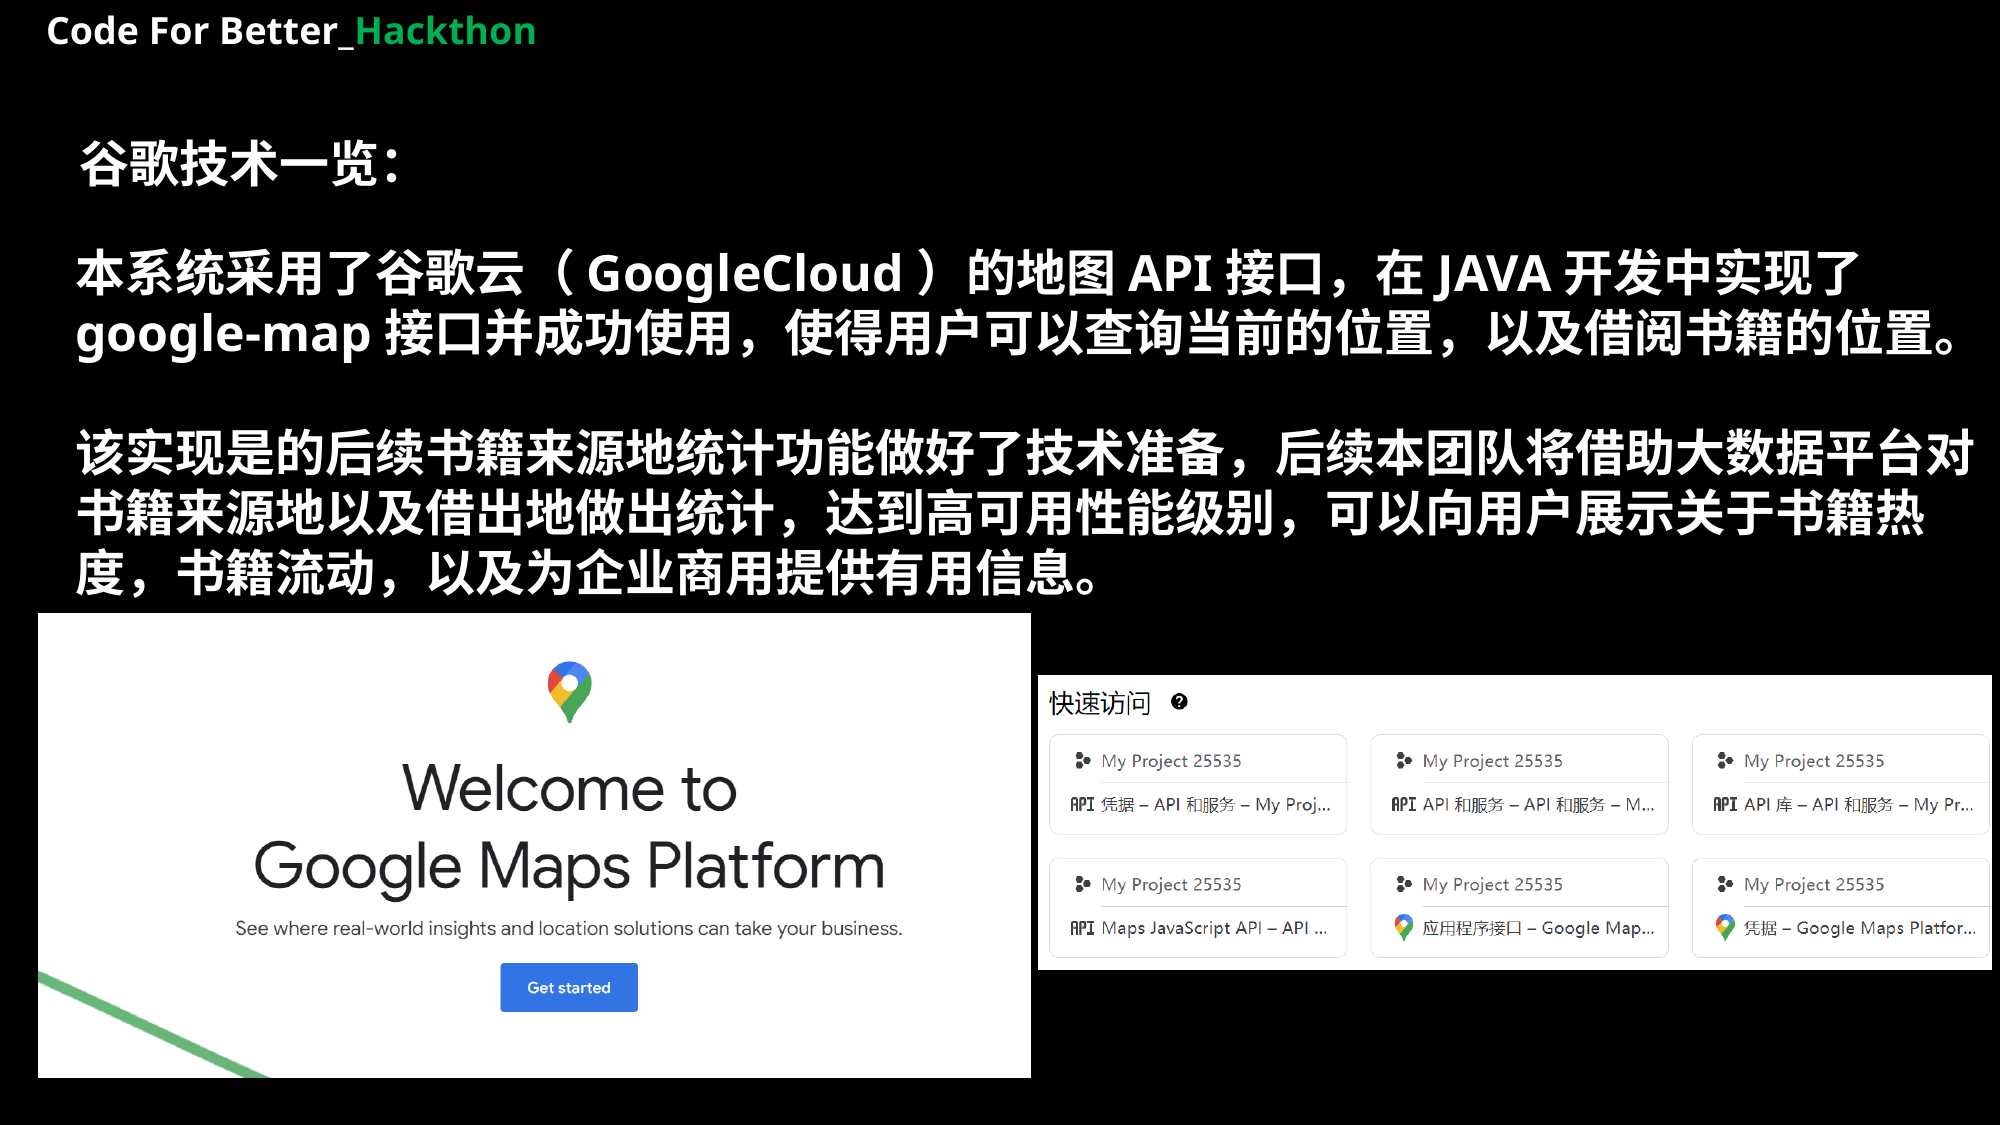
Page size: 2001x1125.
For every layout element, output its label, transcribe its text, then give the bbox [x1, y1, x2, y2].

picture [1037, 674, 1993, 971]
text_box 谷歌技术一览： [65, 125, 955, 173]
picture [38, 612, 1031, 1078]
text_box 本系统采用了谷歌云（GoogleCloud）的地图API接口，在JAVA开发中实现了google-map接口并成功使用，使得用户可以查询当前的位置，以及借阅书籍的位置。 该实现是的后续书籍来源地统计功能做好了技术准备，后续本团队将借助大数据平台对书籍来源地以及借出地做出统计，达到高可用性能级别，可以向用户展示关于书籍热度，书籍流动，以及为企业商用提供有用信息。 [60, 173, 2000, 609]
text_box Code For Better_Hackthon [0, 0, 584, 60]
